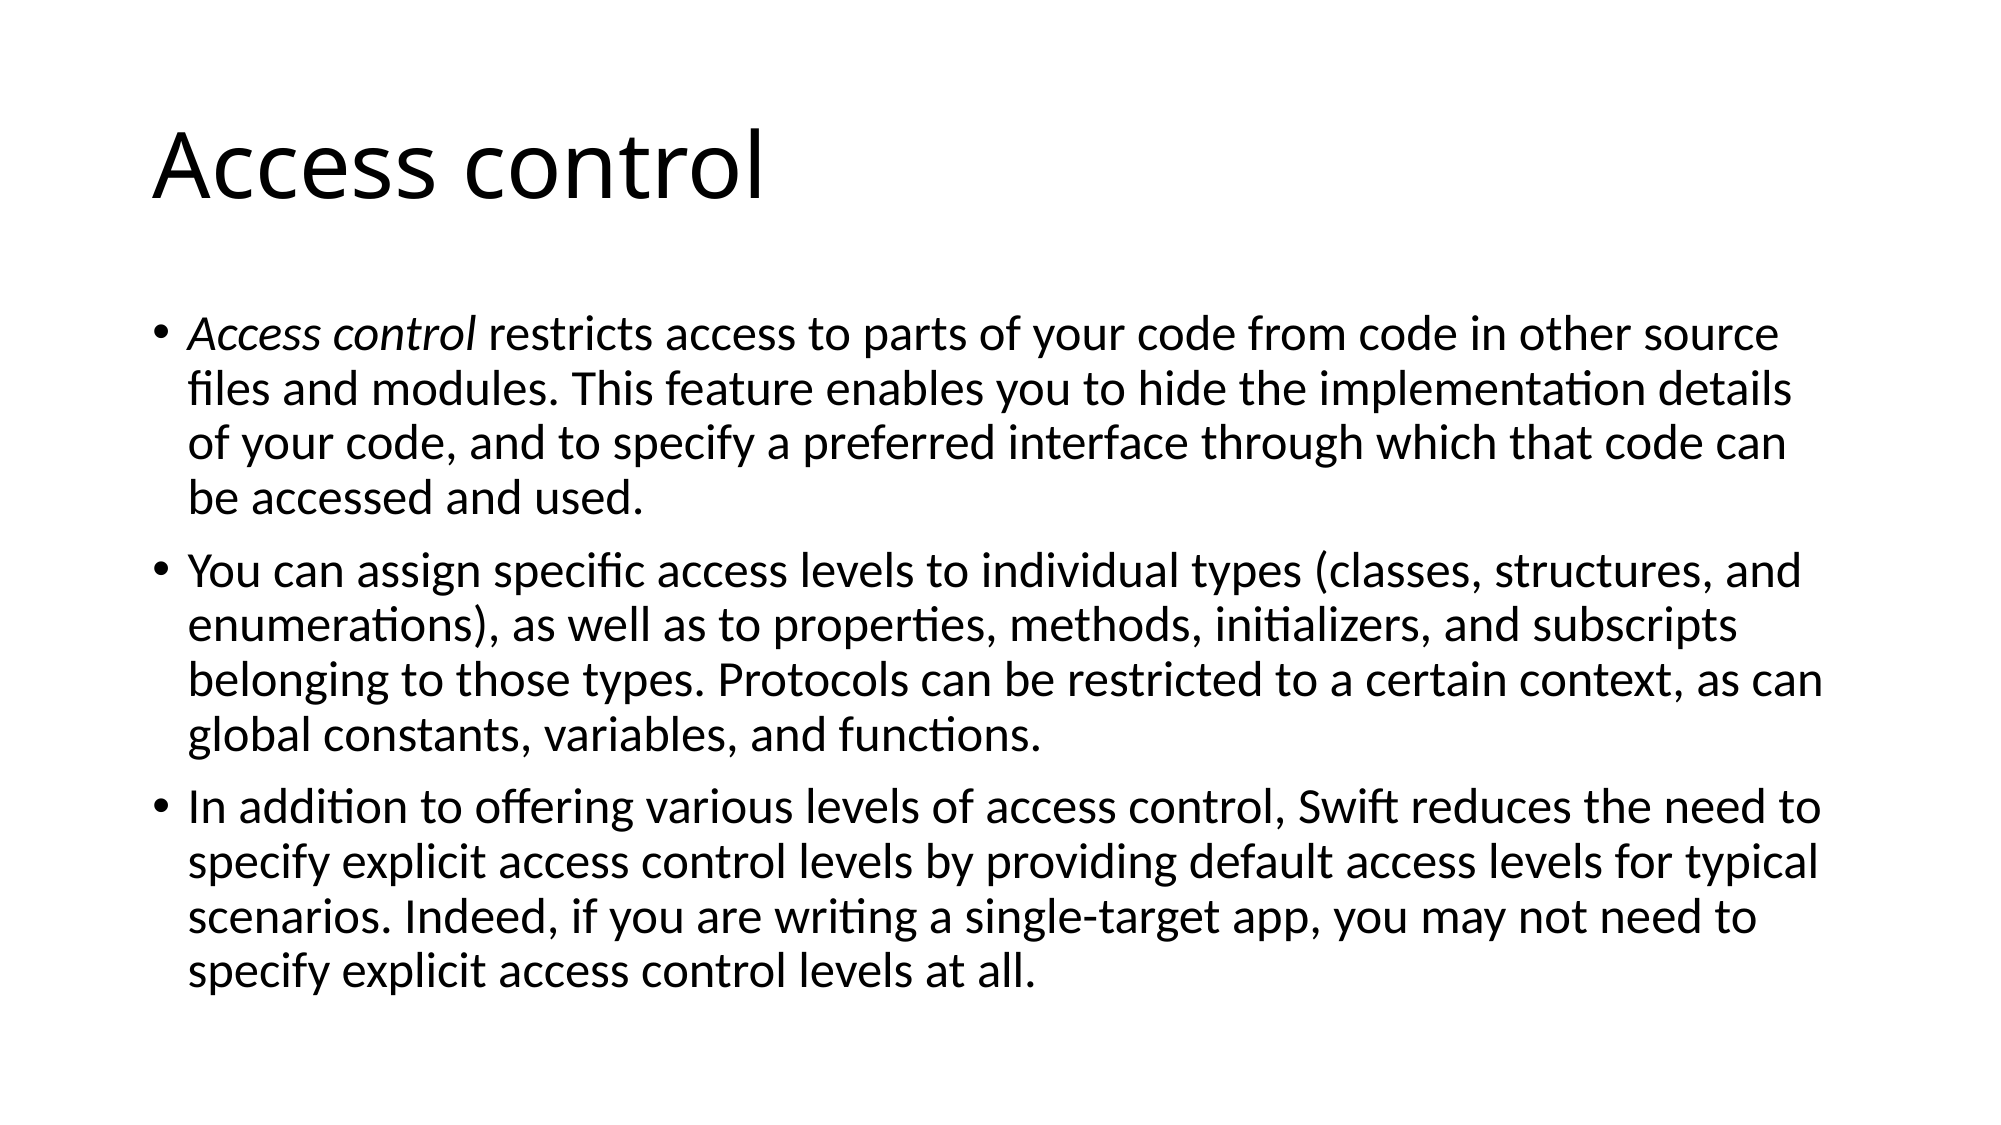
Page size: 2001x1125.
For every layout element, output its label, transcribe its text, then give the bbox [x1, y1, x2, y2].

list Access control restricts access to parts of your code from code in other source files and modules. This feature enables you to hide the implementation details of your code, and to specify a preferred interface through which that code can be accessed and used. You can assign specific access levels to individual types (classes, structures, and enumerations), as well as to properties, methods, initializers, and subscripts belonging to those types. Protocols can be restricted to a certain context, as can global constants, variables, and functions. In addition to offering various levels of access control, Swift reduces the need to specify explicit access control levels by providing default access levels for typical scenarios. Indeed, if you are writing a single-target app, you may not need to specify explicit access control levels at all. [137, 299, 1863, 1014]
title Access control [137, 59, 1863, 278]
